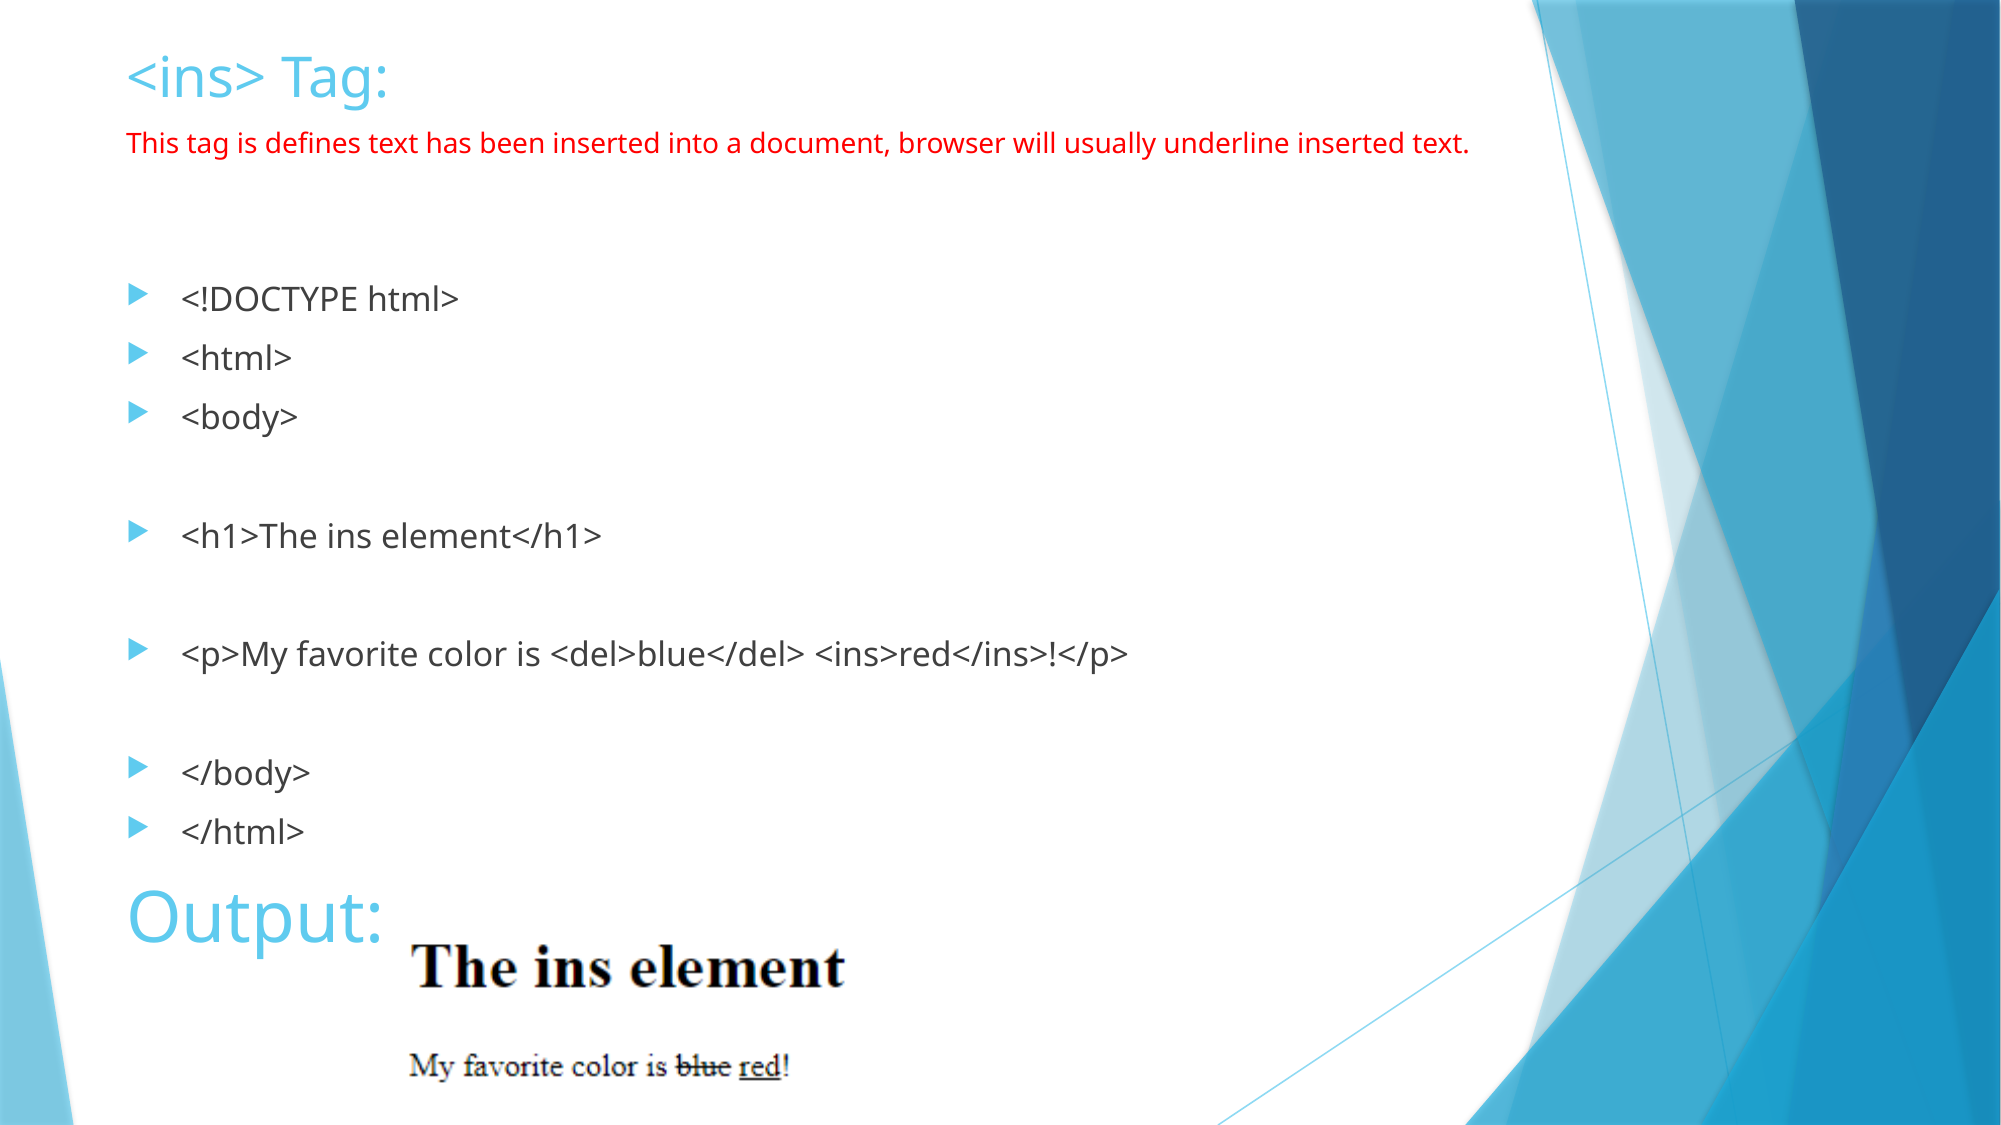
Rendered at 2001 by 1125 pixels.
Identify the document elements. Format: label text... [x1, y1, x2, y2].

title <ins> Tag: This tag is defines text has been inserted into a document, browser will usually underline inserted text. [111, 0, 1522, 171]
text_box Output: [111, 864, 1522, 966]
list <!DOCTYPE html> <html> <body> <h1>The ins element</h1> <p>My favorite color is <del>blue</del> <ins>red</ins>!</p> </body> </html> [111, 270, 1522, 864]
picture [399, 924, 857, 1125]
